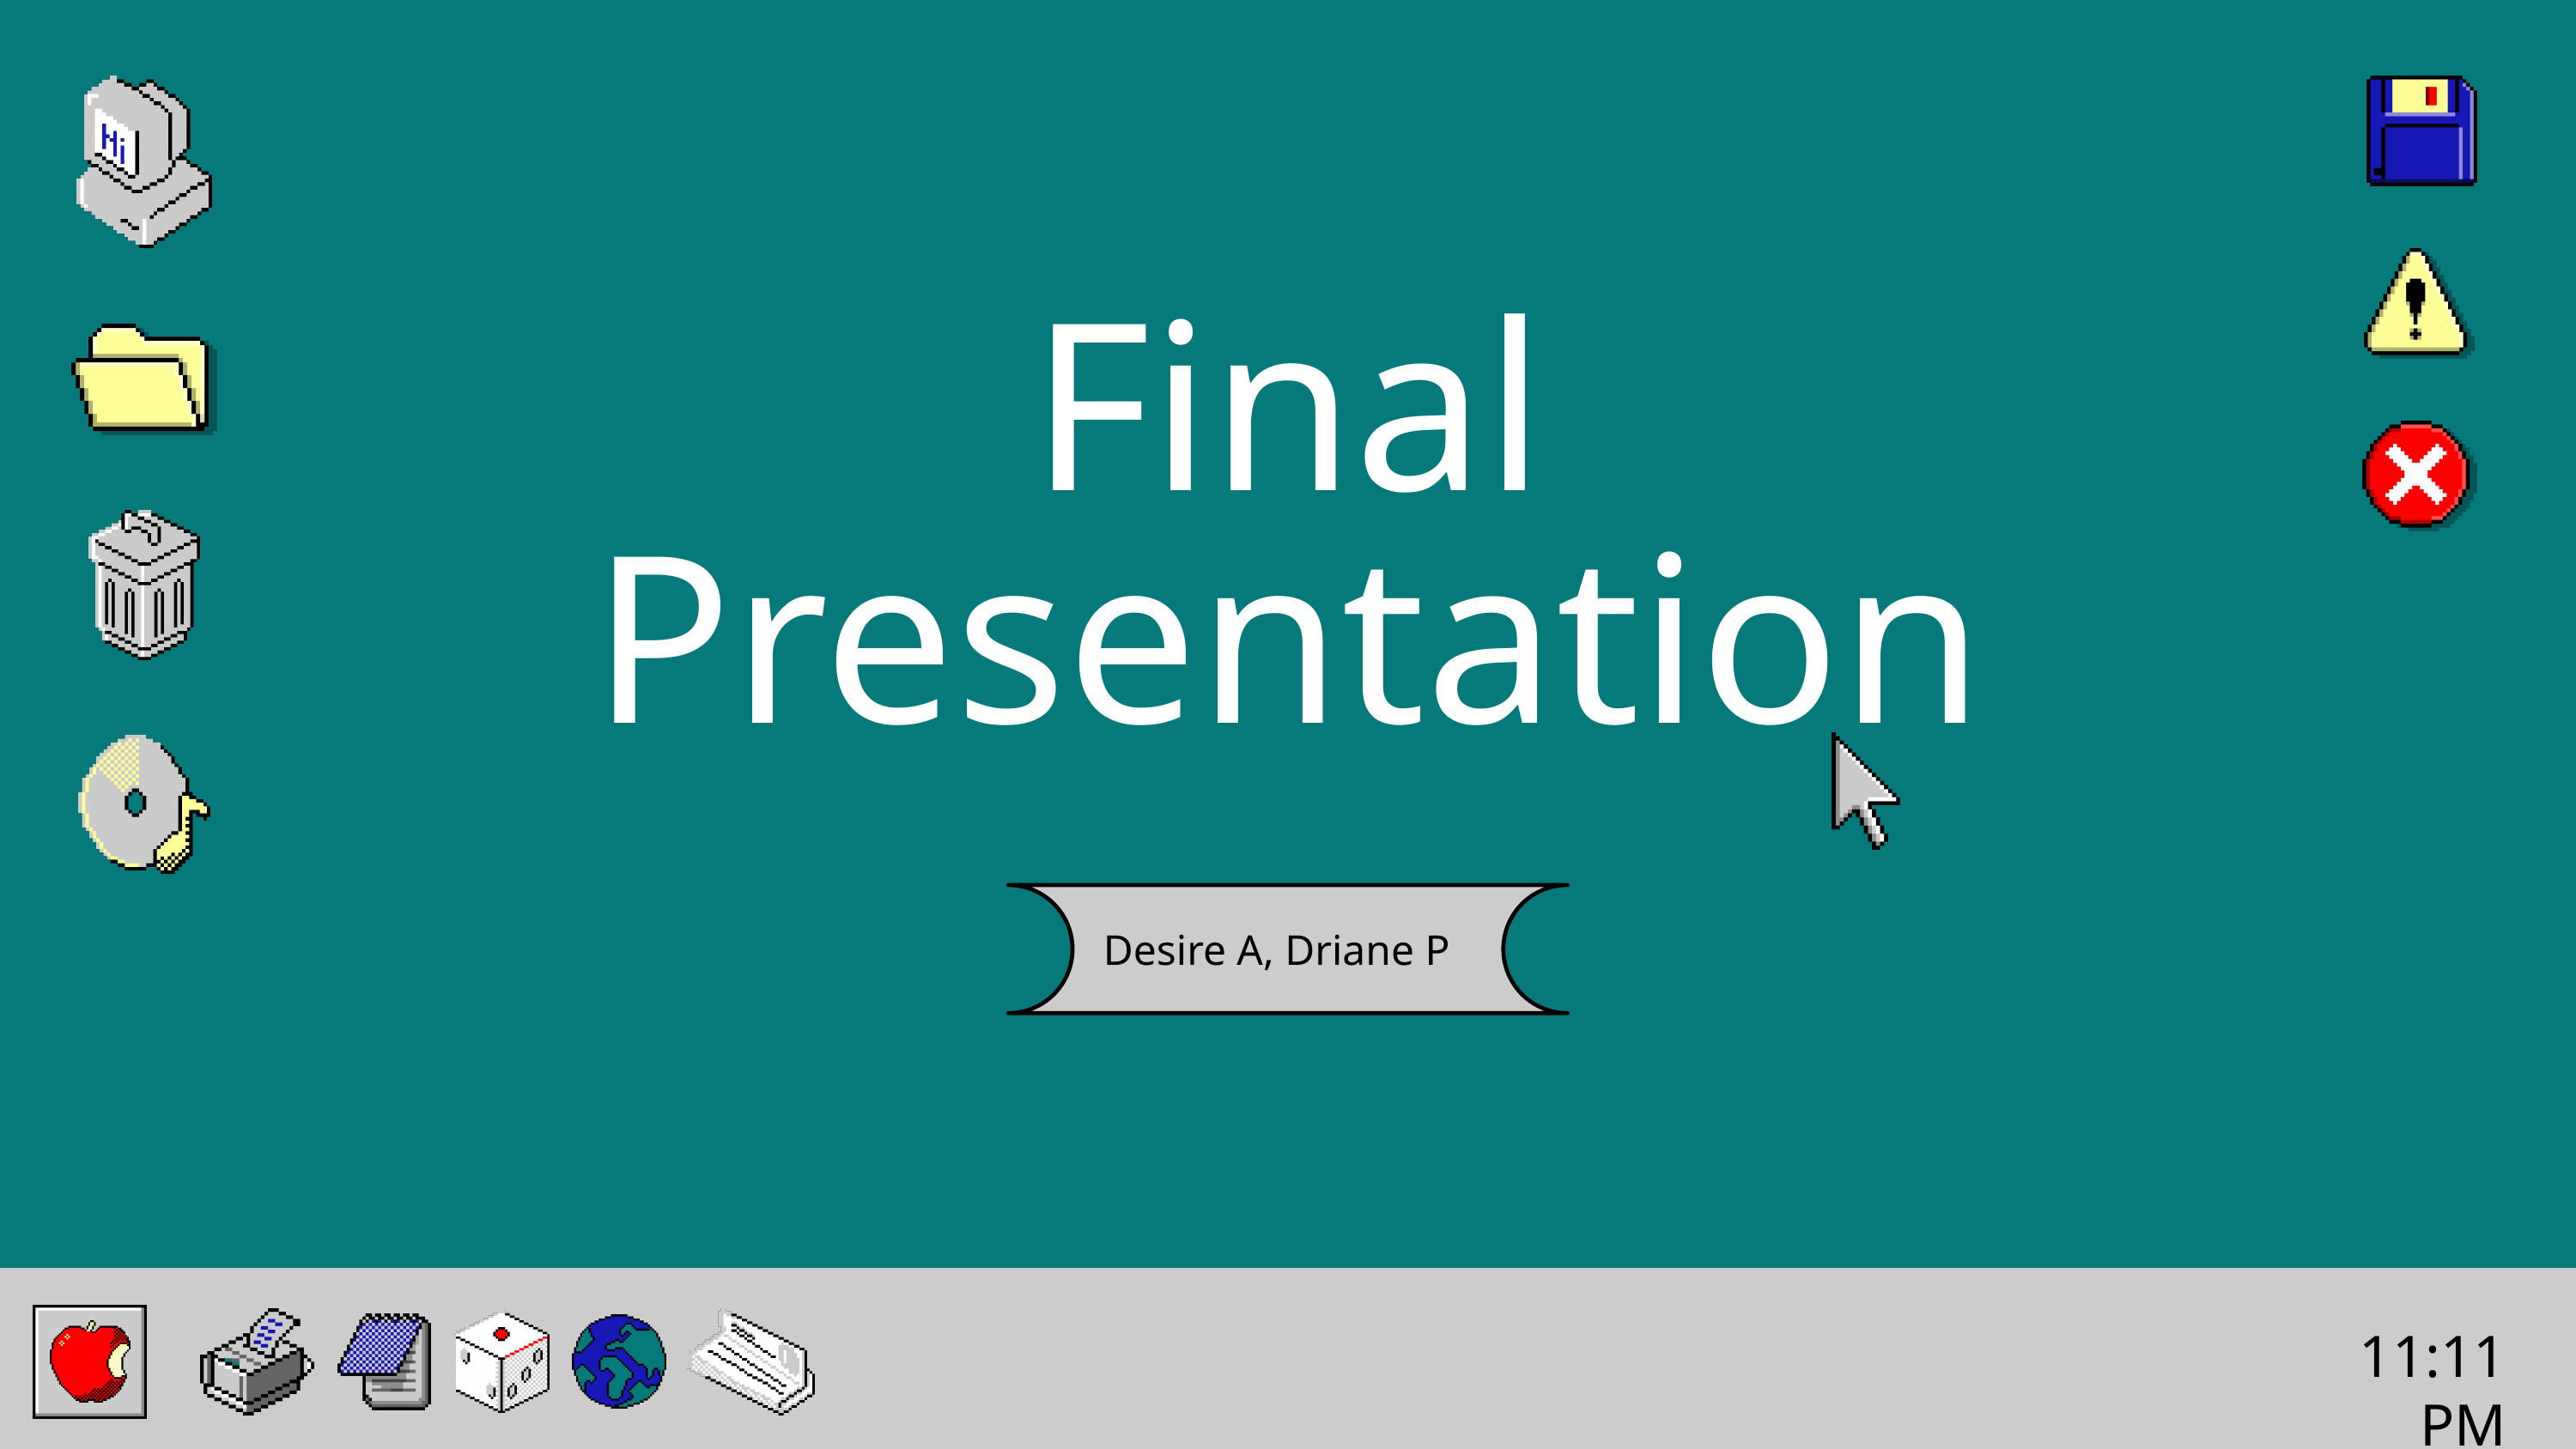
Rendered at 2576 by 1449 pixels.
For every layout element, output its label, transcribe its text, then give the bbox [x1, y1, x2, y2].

picture [2362, 421, 2477, 532]
picture [2366, 76, 2477, 186]
picture [2364, 248, 2476, 359]
picture [1831, 732, 1900, 850]
picture [76, 76, 213, 248]
picture [71, 324, 217, 435]
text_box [944, 884, 1632, 1014]
picture [78, 735, 210, 874]
text_box Final Presentation [487, 304, 2089, 770]
picture [88, 510, 200, 660]
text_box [0, 1274, 2576, 1449]
